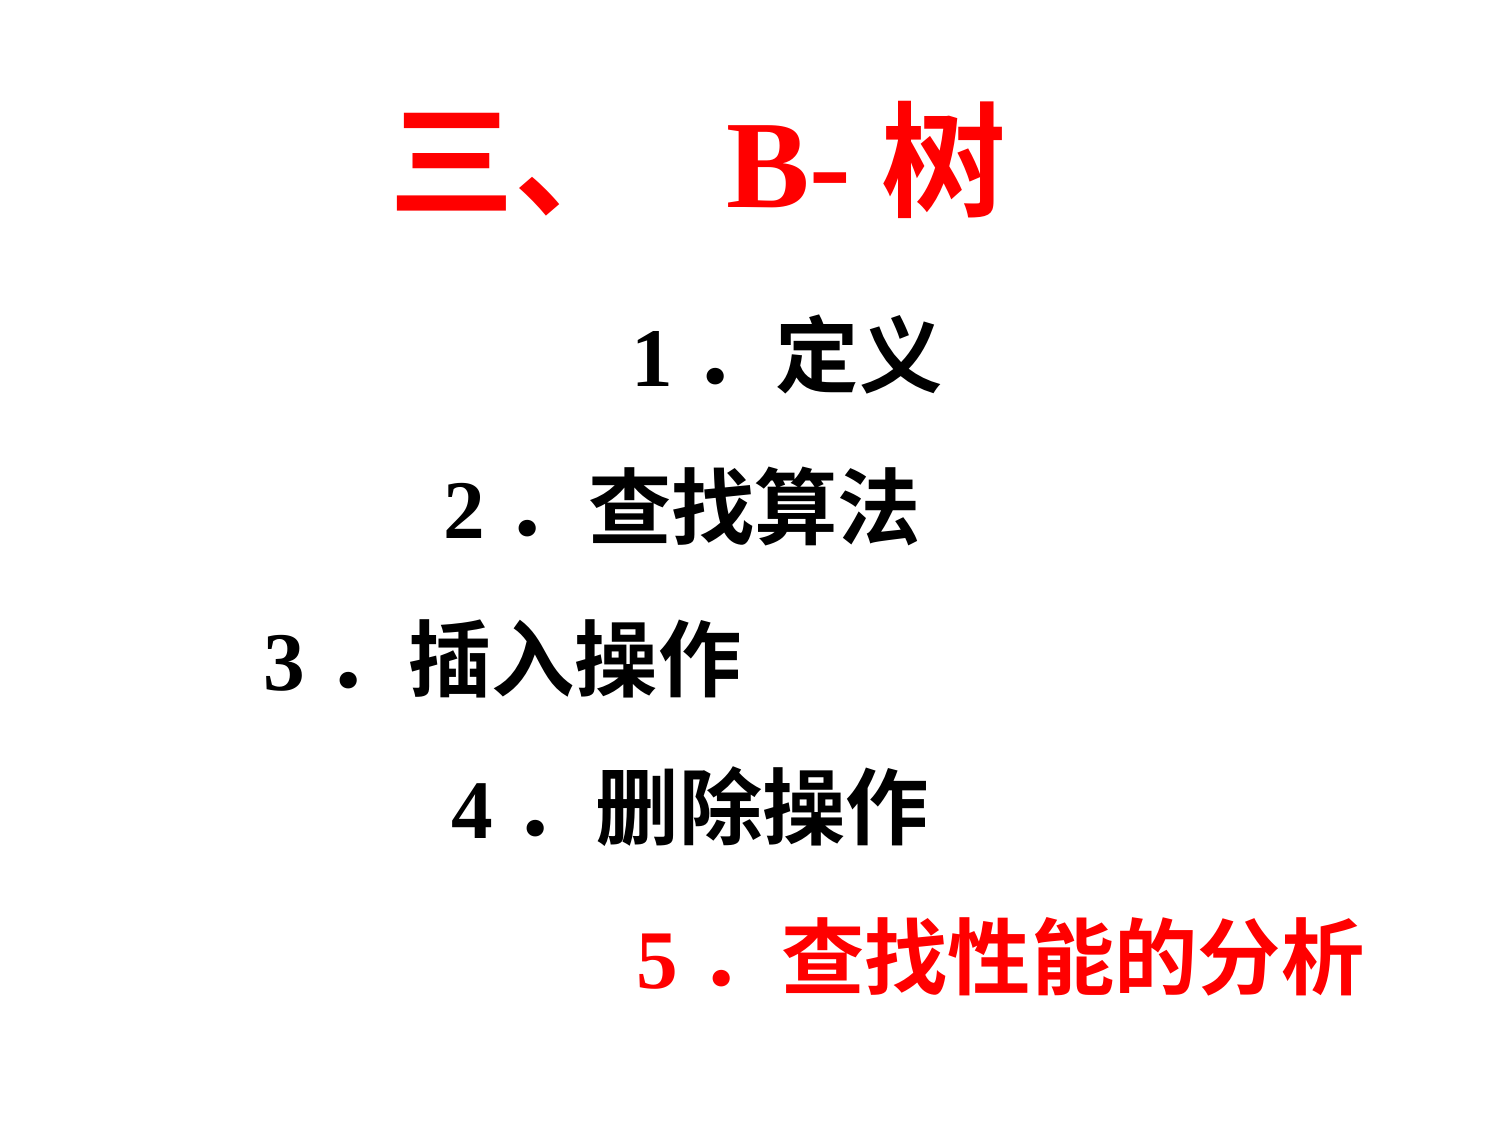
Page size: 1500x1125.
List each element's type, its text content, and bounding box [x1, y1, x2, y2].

text_box 5．查找性能的分析 [621, 897, 1380, 1013]
text_box 4．删除操作 [436, 747, 944, 863]
text_box 2．查找算法 [428, 447, 937, 563]
text_box 1．定义 [616, 295, 958, 411]
text_box 三、 B-树 [374, 74, 1022, 240]
text_box 3．插入操作 [248, 600, 757, 715]
